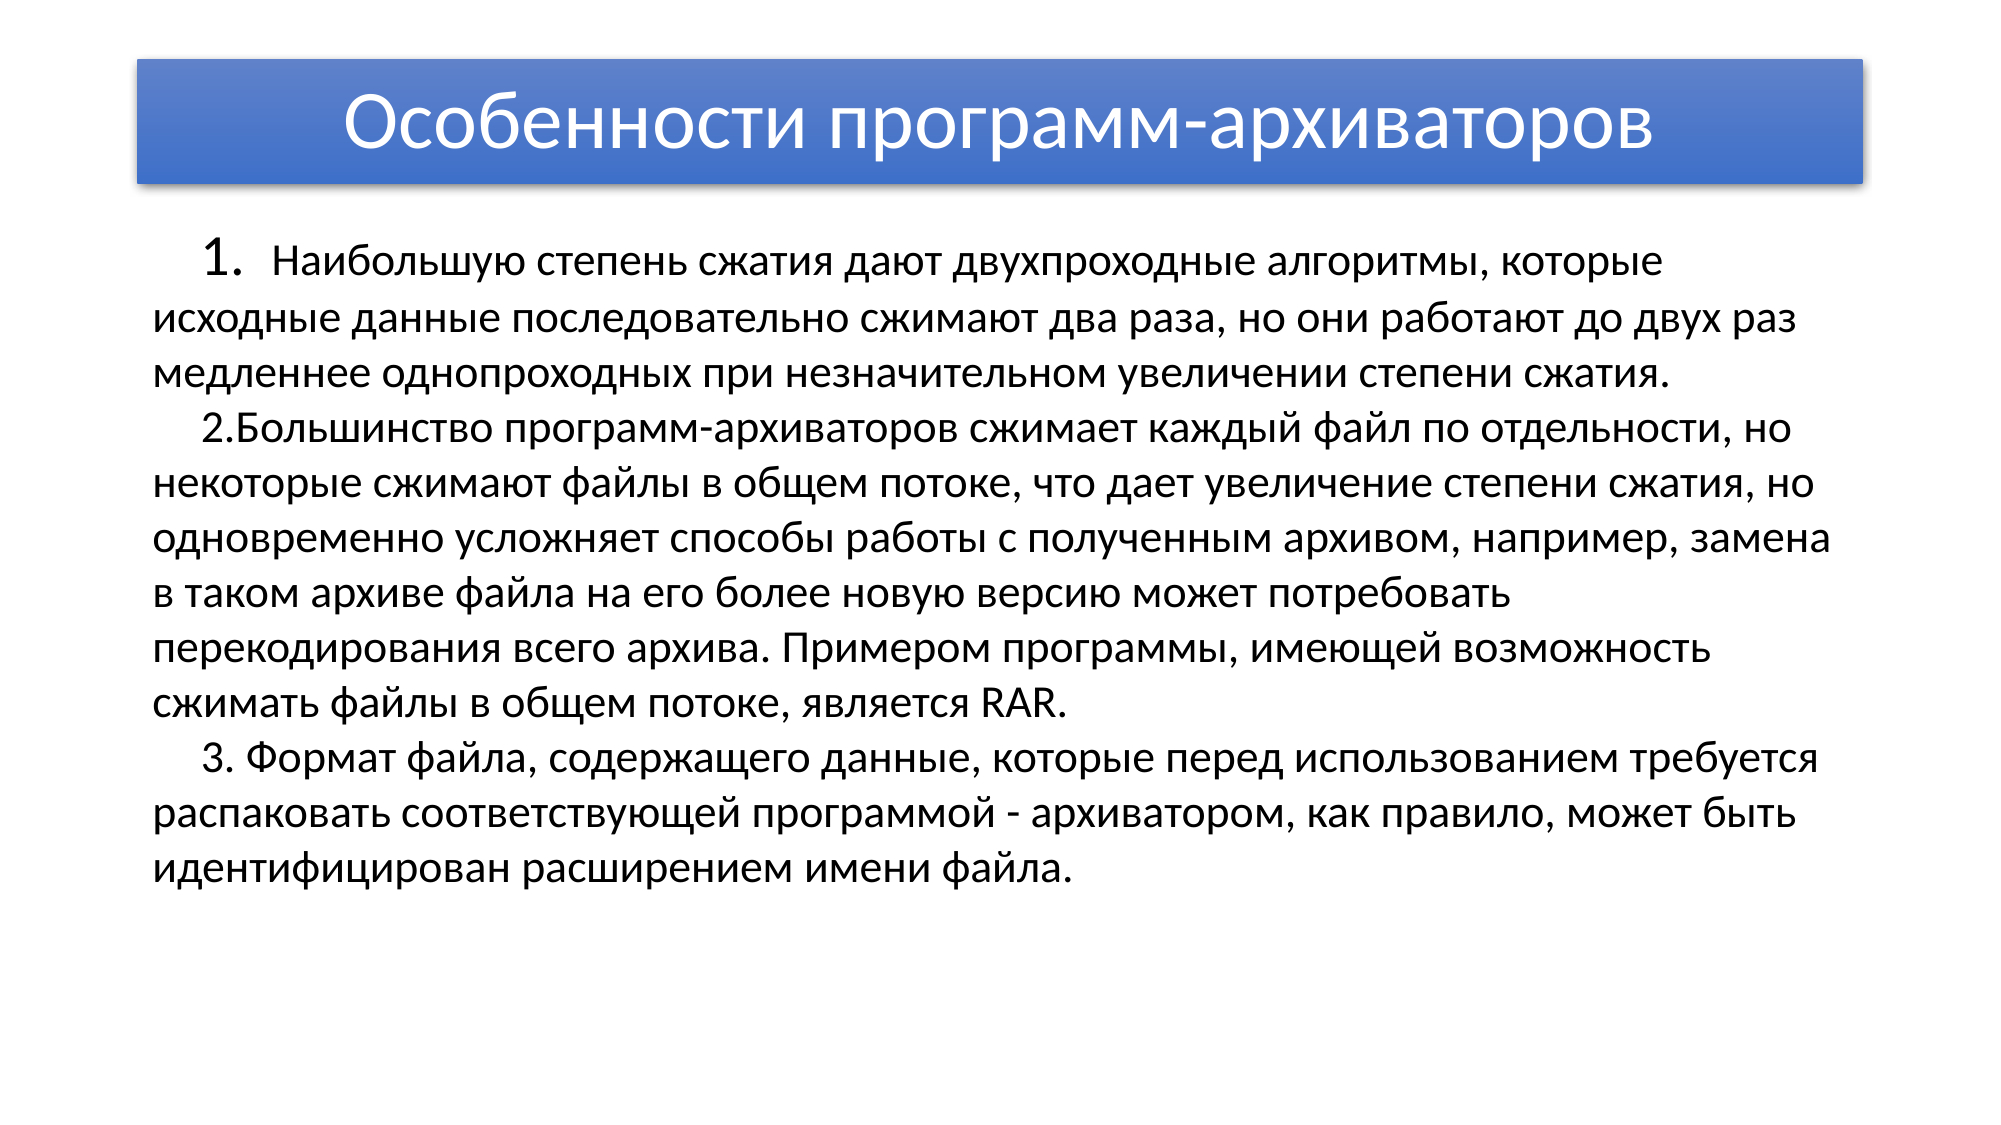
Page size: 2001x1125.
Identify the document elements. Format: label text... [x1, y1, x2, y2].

list Наибольшую степень сжатия дают двухпроходные алгоритмы, которые исходные данные последовательно сжимают два раза, но они работают до двух раз медленнее однопроходных при незначительном увеличении степени сжатия. Большинство программ-архиваторов сжимает каждый файл по отдельности, но некоторые сжимают файлы в общем потоке, что дает увеличение степени сжатия, но одновременно усложняет способы работы с полученным архивом, например, замена в таком архиве файла на его более новую версию может потребовать перекодирования всего архива. Примером программы, имеющей возможность сжимать файлы в общем потоке, является RAR. Формат файла, содержащего данные, которые перед использованием требуется распаковать соответствующей программой - архиватором, как правило, может быть идентифицирован расширением имени файла. [137, 209, 1863, 1086]
title Особенности программ-архиваторов [137, 59, 1863, 184]
